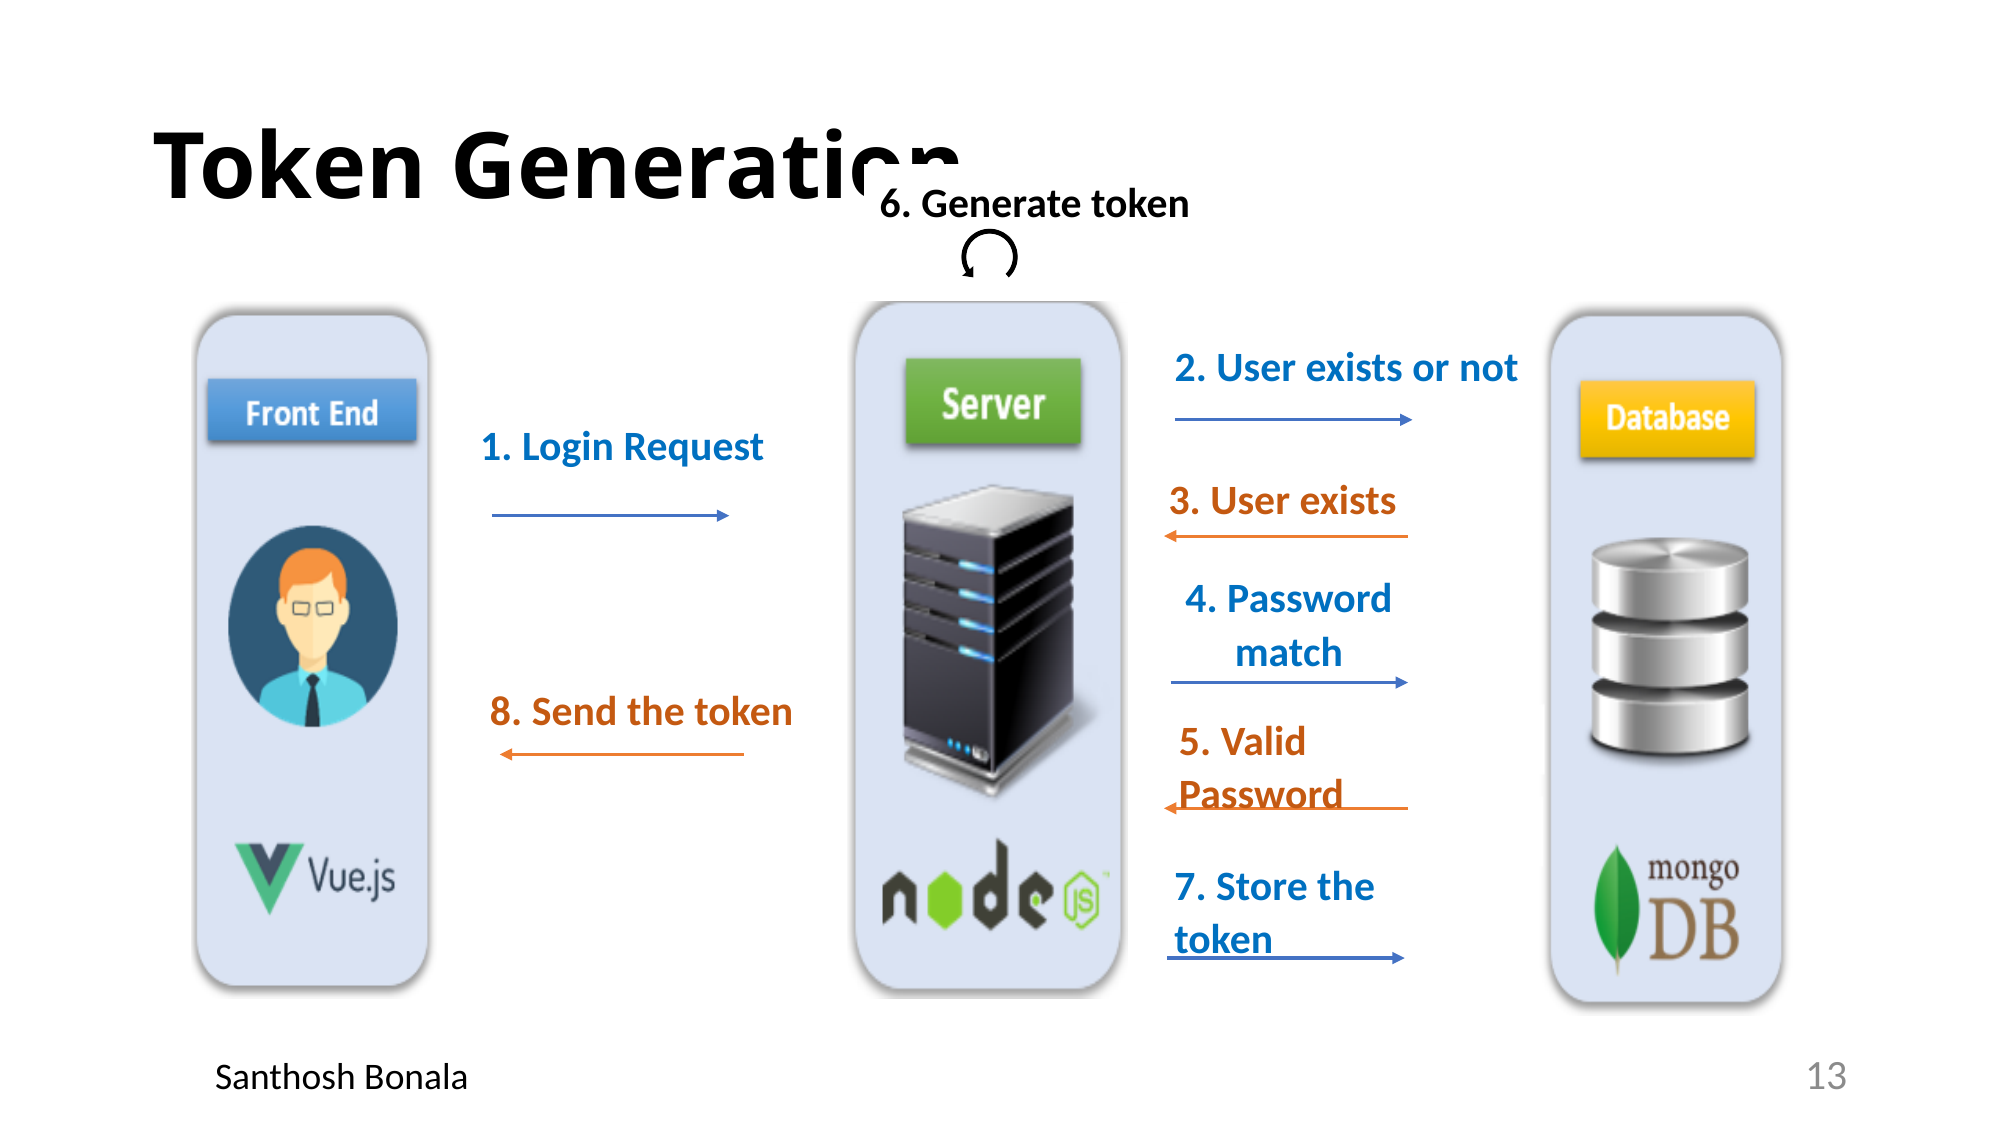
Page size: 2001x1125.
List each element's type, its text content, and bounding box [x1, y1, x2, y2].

title Token Generation [137, 59, 1863, 278]
text_box 7. Store the token [1159, 847, 1444, 902]
picture [1534, 301, 1794, 1016]
text_box 8. Send the token [440, 672, 843, 744]
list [191, 301, 437, 999]
slide_number 13 [1412, 1042, 1863, 1103]
text_box Santhosh Bonala [62, 1044, 622, 1105]
text_box 4. Password match [1161, 559, 1417, 665]
text_box 5. Valid Password [1163, 702, 1450, 757]
text_box 6. Generate token [864, 164, 1225, 224]
text_box 2. User exists or not [1159, 328, 1534, 400]
text_box 3. User exists [1153, 461, 1413, 517]
picture [847, 224, 1128, 999]
text_box 1. Login Request [465, 407, 783, 508]
